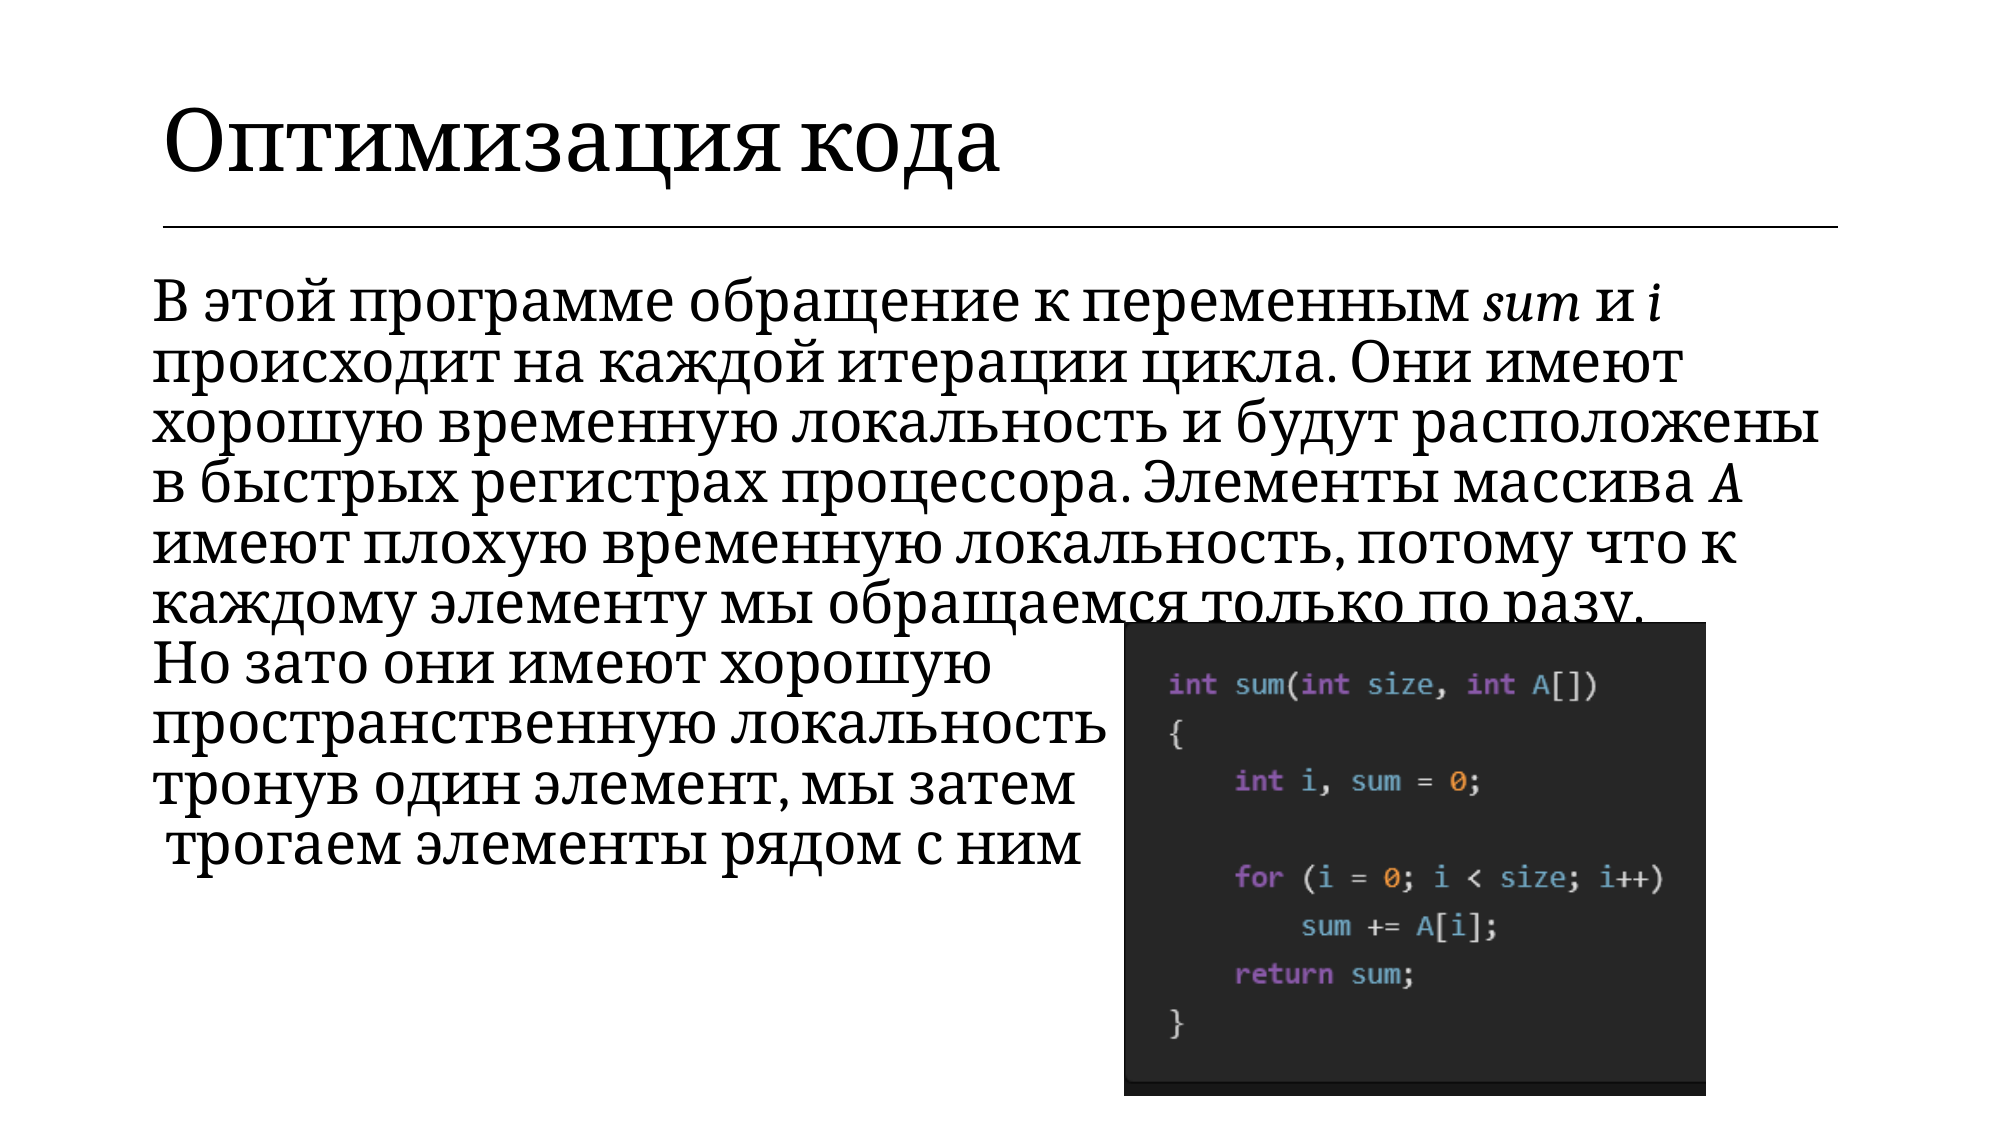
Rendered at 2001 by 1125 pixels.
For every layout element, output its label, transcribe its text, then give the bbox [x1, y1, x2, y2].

picture [1123, 622, 1706, 1096]
table_header Оптимизация кода [163, 60, 1838, 226]
list В этой программе обращение к переменным sum и i происходит на каждой итерации цикла. Они имеют хорошую временную локальность и будут расположены в быстрых регистрах процессора. Элементы массива A имеют плохую временную локальность, потому что к каждому элементу мы обращаемся только по разу. Но зато они имеют хорошую пространственную локальность – тронув один элемент, мы затем трогаем элементы рядом с ним [137, 266, 1838, 1107]
